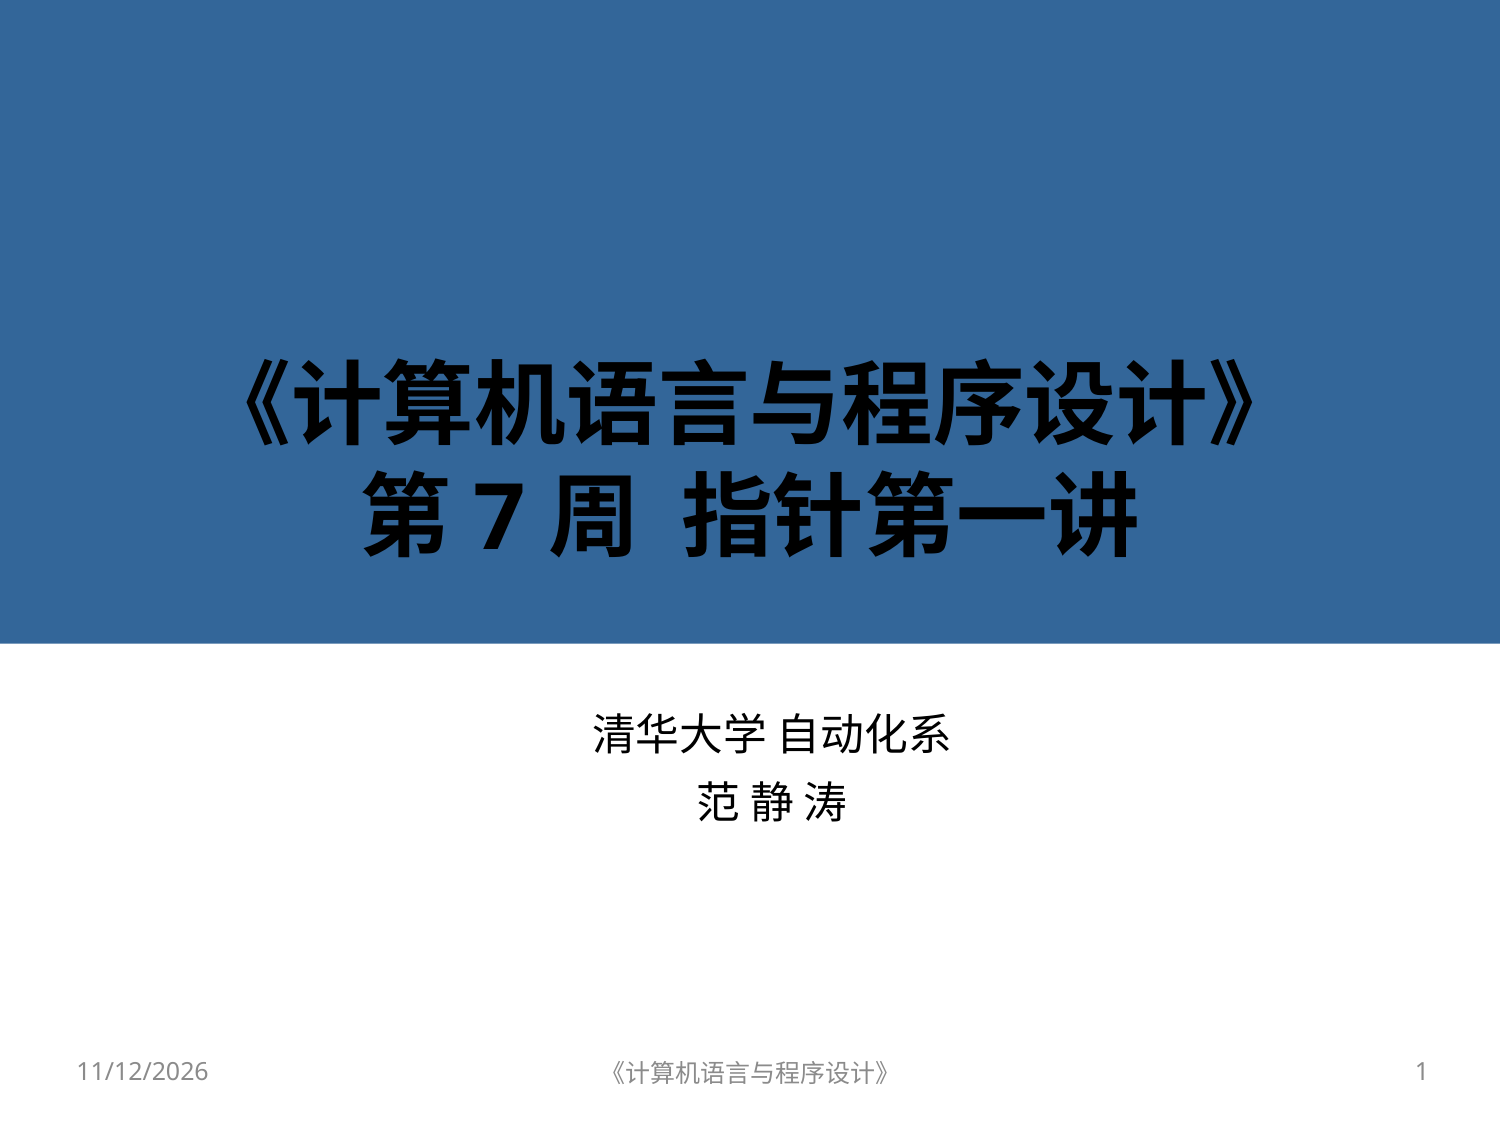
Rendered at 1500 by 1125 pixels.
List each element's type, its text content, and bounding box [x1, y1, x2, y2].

slide_number 1 [1084, 1042, 1444, 1103]
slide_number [61, 1042, 422, 1103]
footer 《计算机语言与程序设计》 [480, 1042, 1021, 1103]
subtitle 清华大学 自动化系 范 静 涛 [187, 705, 1313, 890]
title 《计算机语言与程序设计》 第7周 指针第一讲 [112, 184, 1388, 576]
